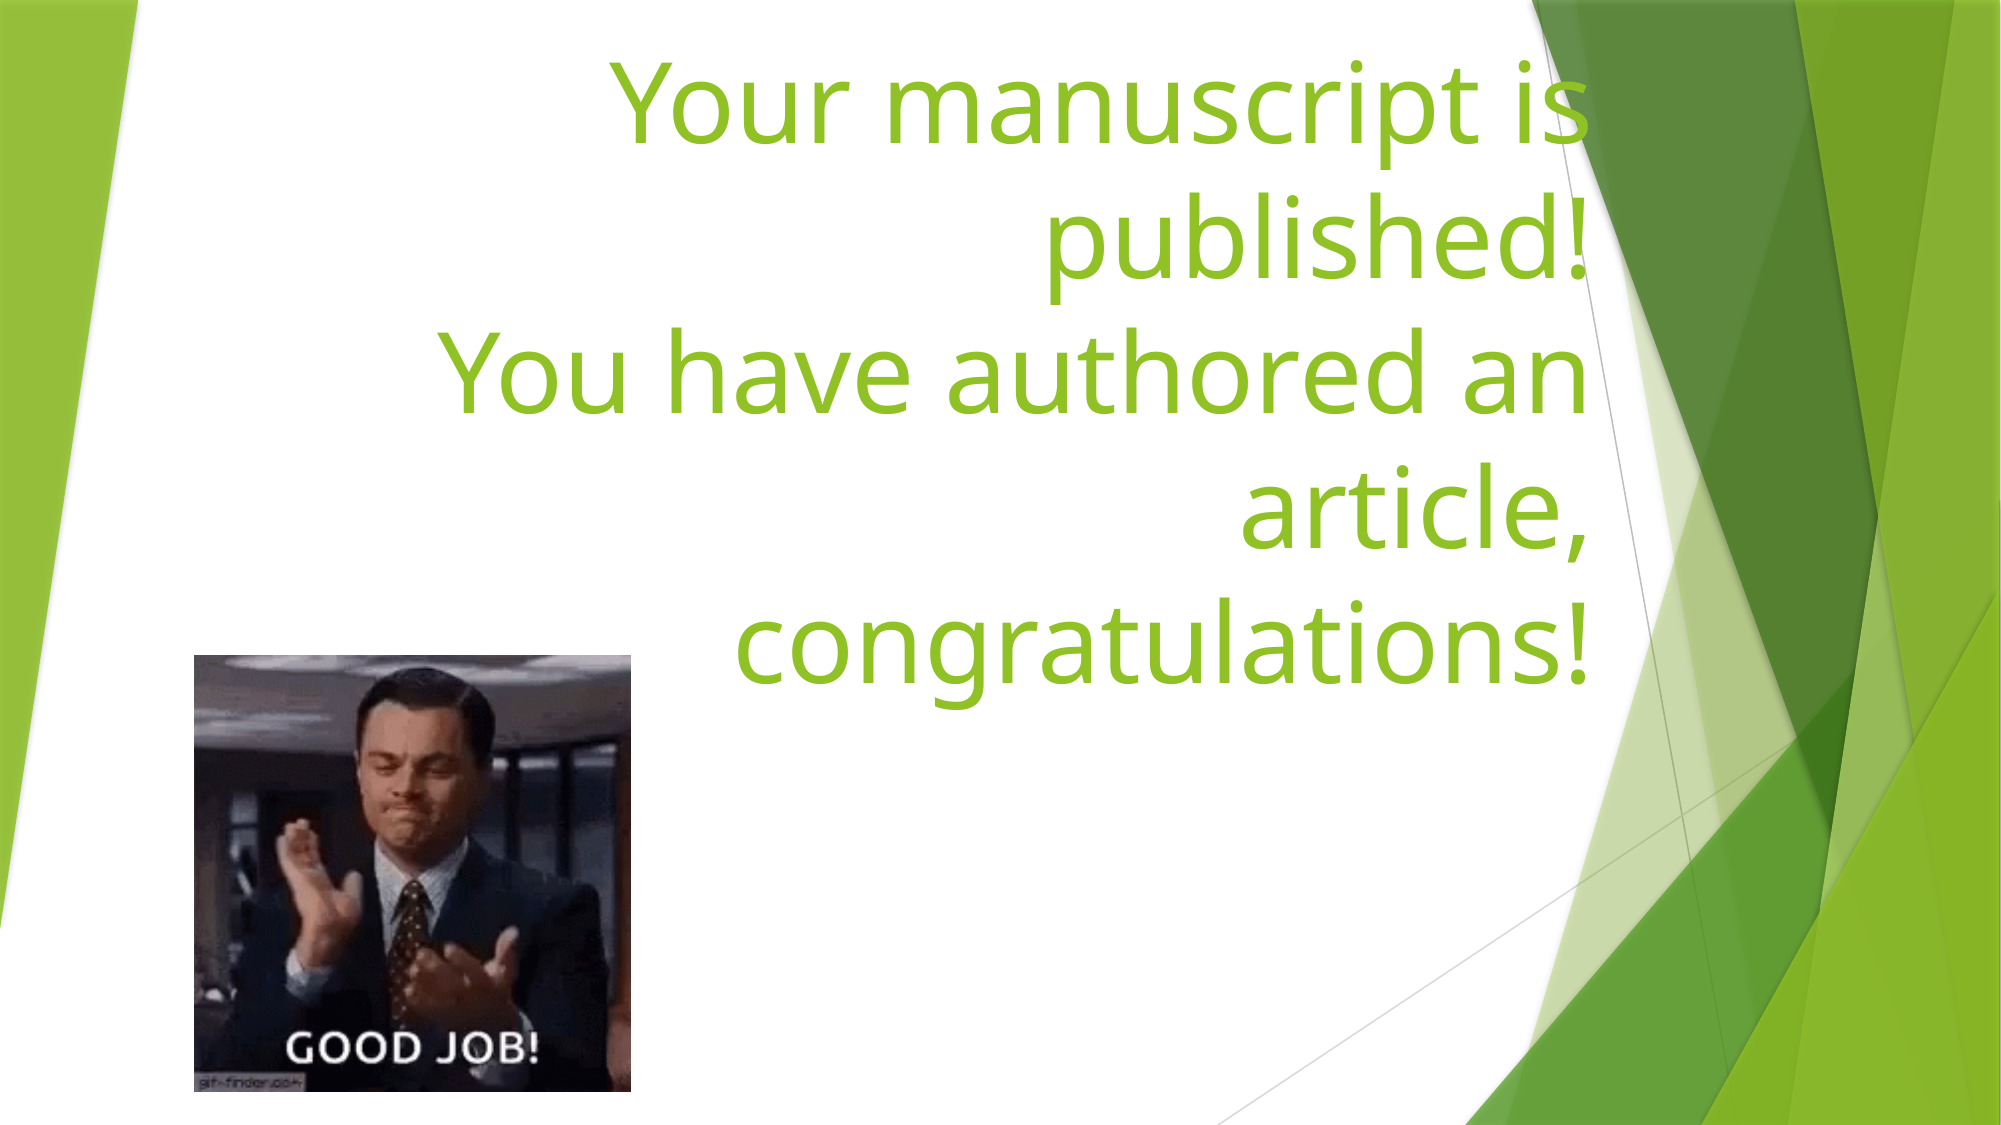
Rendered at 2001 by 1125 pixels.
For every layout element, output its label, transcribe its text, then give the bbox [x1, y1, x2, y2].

picture [193, 654, 631, 1092]
title Your manuscript is published! You have authored an article, congratulations! [59, 236, 1609, 714]
